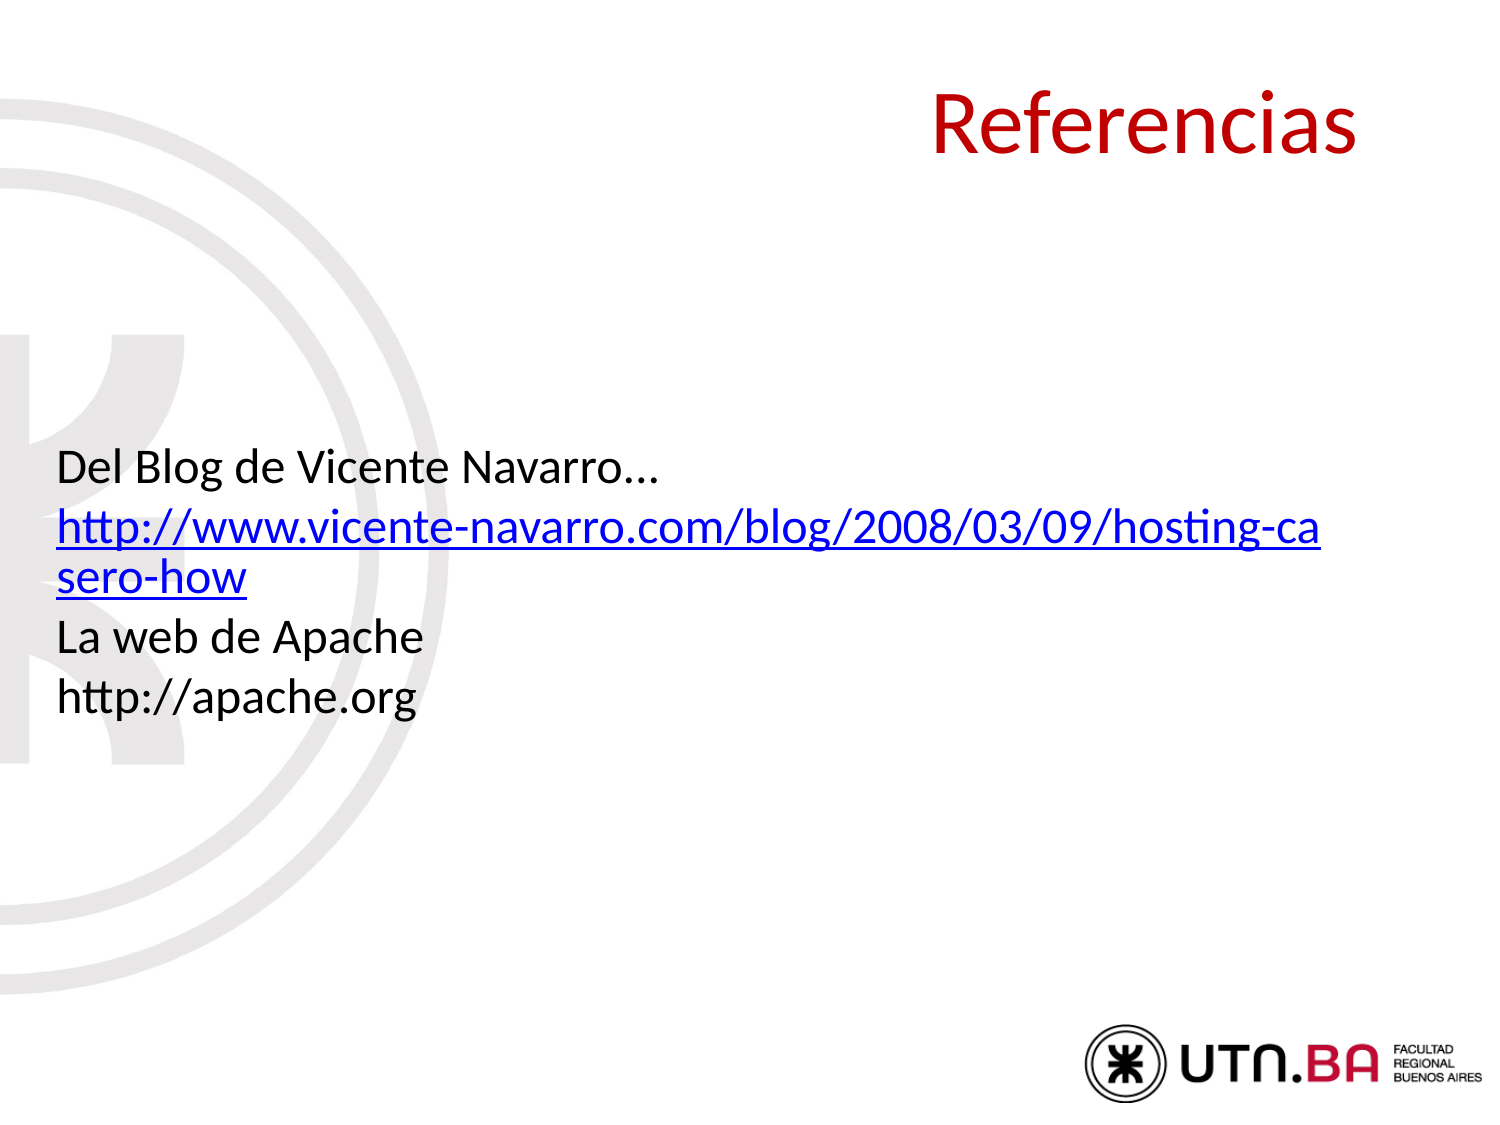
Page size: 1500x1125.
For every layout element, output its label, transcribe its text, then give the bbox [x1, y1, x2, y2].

text_box Referencias [1248, 54, 1381, 180]
picture [0, 0, 1483, 1125]
text_box Del Blog de Vicente Navarro... http://www.vicente-navarro.com/blog/2008/03/09/hosting-casero-how La web de Apache http://apache.org [1248, 426, 1353, 727]
